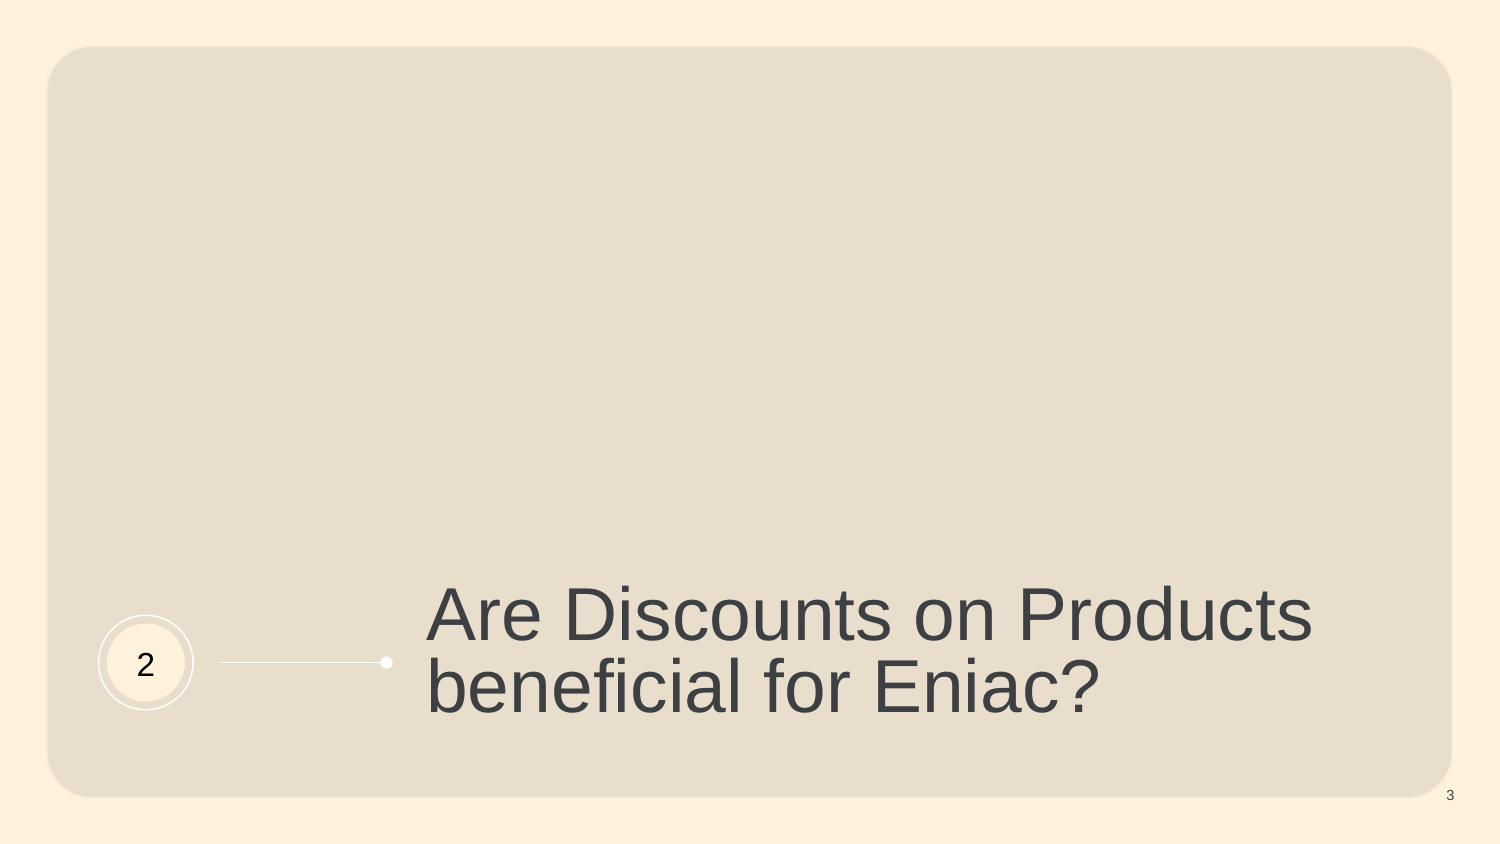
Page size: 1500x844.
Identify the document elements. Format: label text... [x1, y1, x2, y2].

subtitle 2 [98, 615, 194, 710]
title Are Discounts on Products beneficial for Eniac? [426, 573, 1409, 737]
slide_number ‹#› [1346, 779, 1455, 811]
